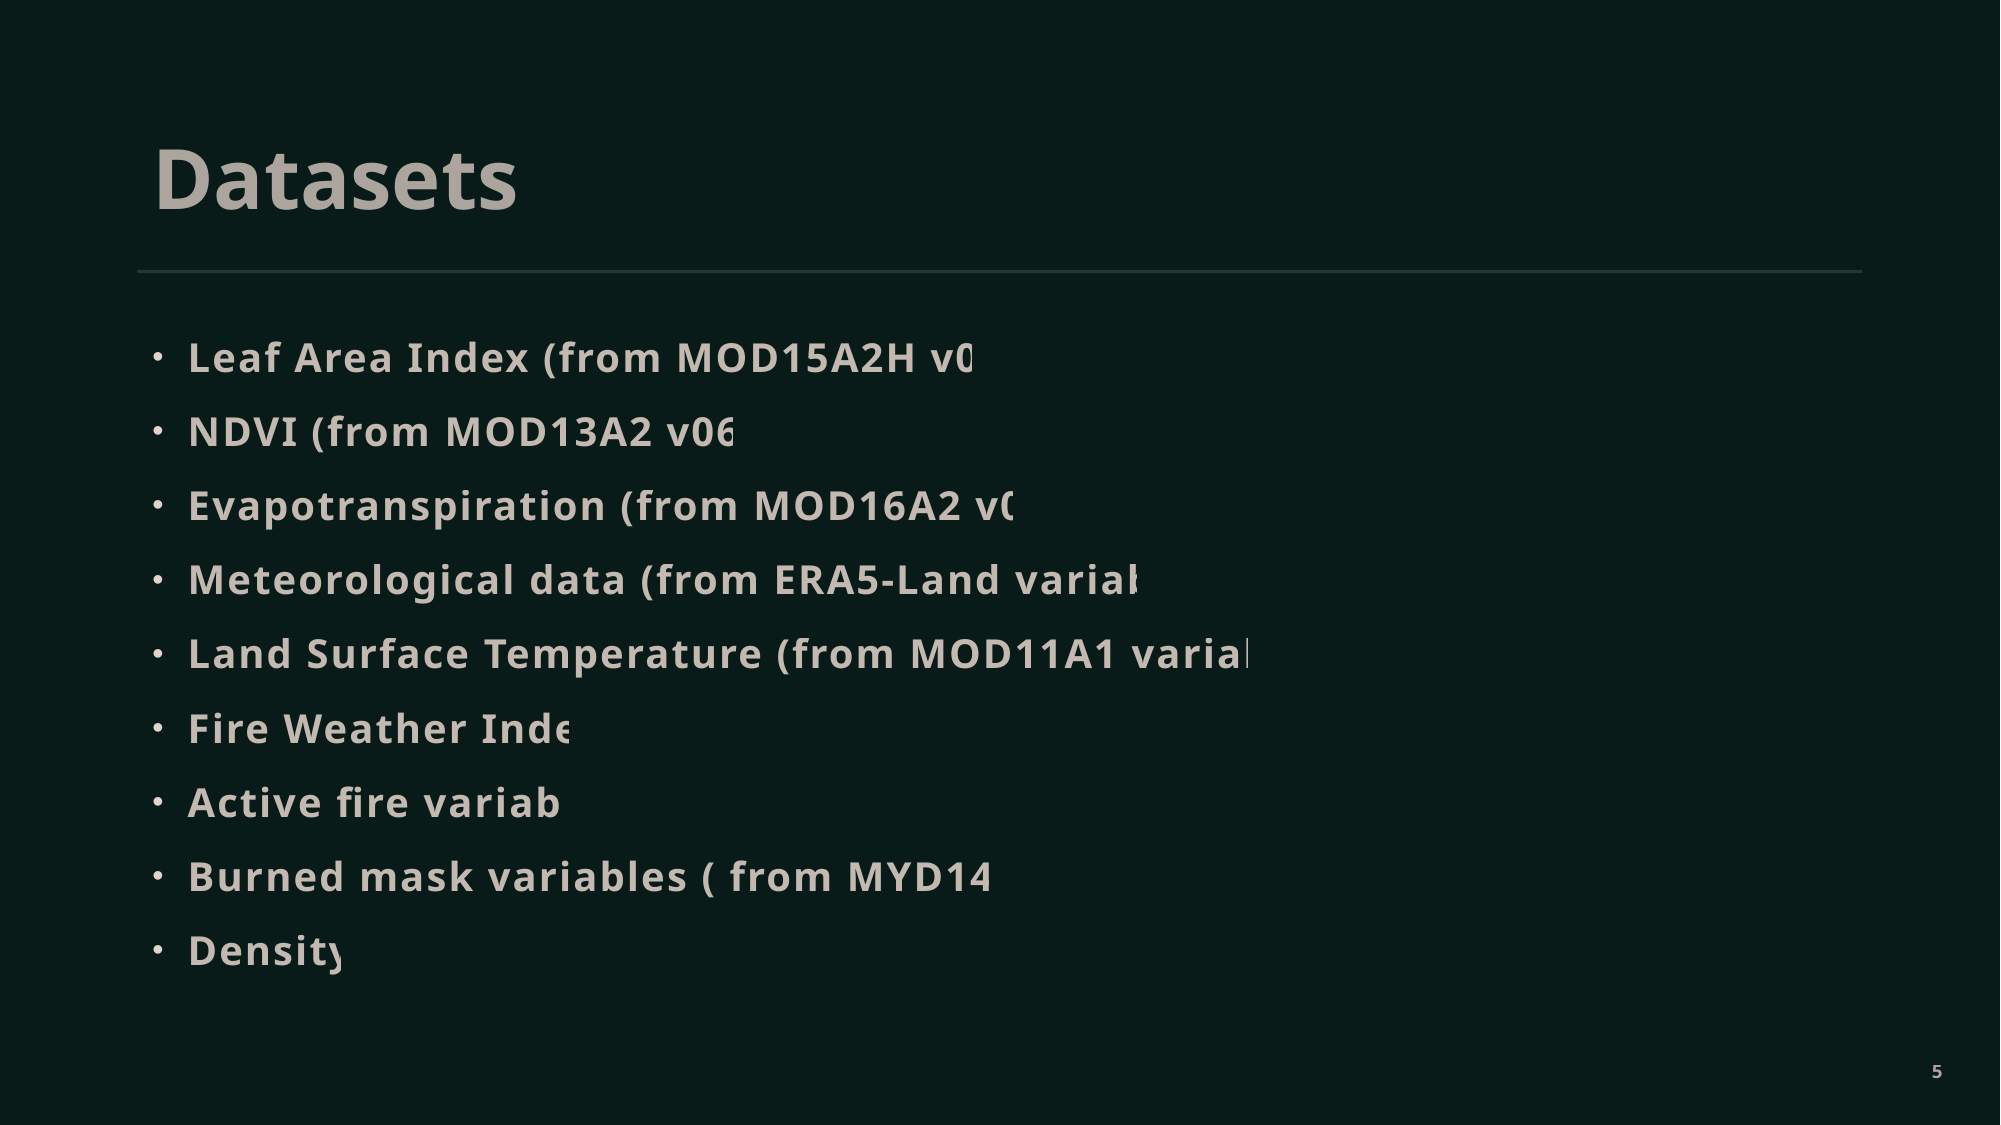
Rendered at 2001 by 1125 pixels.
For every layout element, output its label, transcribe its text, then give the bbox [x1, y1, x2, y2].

title Datasets [137, 108, 1863, 244]
list Leaf Area Index (from MOD15A2H v061) NDVI (from MOD13A2 v061) Evapotranspiration (from MOD16A2 v061) Meteorological data (from ERA5-Land variables) Land Surface Temperature (from MOD11A1 variables) Fire Weather Index Active fire variable Burned mask variables ( from MYD14A2) Density [137, 315, 1863, 982]
slide_number 5 [1725, 1042, 1958, 1103]
